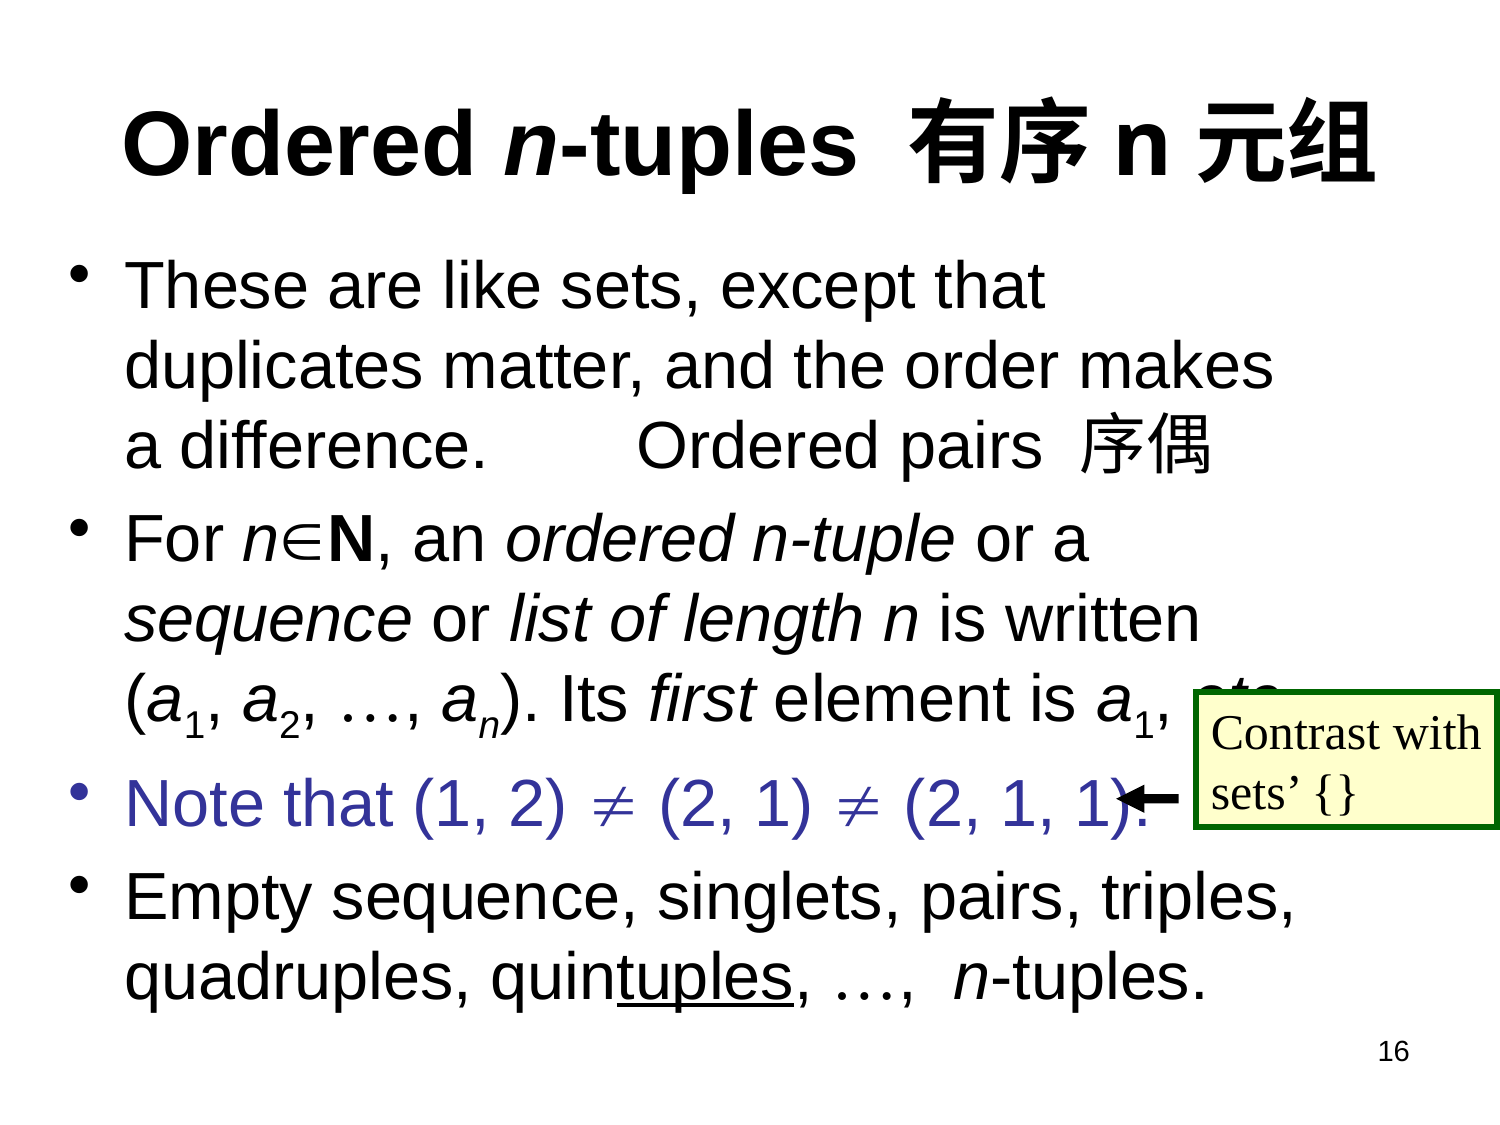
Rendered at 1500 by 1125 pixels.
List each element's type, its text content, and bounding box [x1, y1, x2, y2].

title Ordered n-tuples 有序n元组 [75, 45, 1425, 233]
list These are like sets, except that duplicates matter, and the order makes a difference. Ordered pairs 序偶 For nN, an ordered n-tuple or a sequence or list of length n is written (a1, a2, …, an). Its first element is a1, etc. Note that (1, 2)  (2, 1)  (2, 1, 1). Empty sequence, singlets, pairs, triples, quadruples, quintuples, …, n-tuples. [53, 234, 1329, 1026]
slide_number 16 [1074, 1024, 1425, 1103]
text_box Contrast with sets’ {} [1195, 692, 1497, 828]
text_box [1116, 792, 1179, 805]
